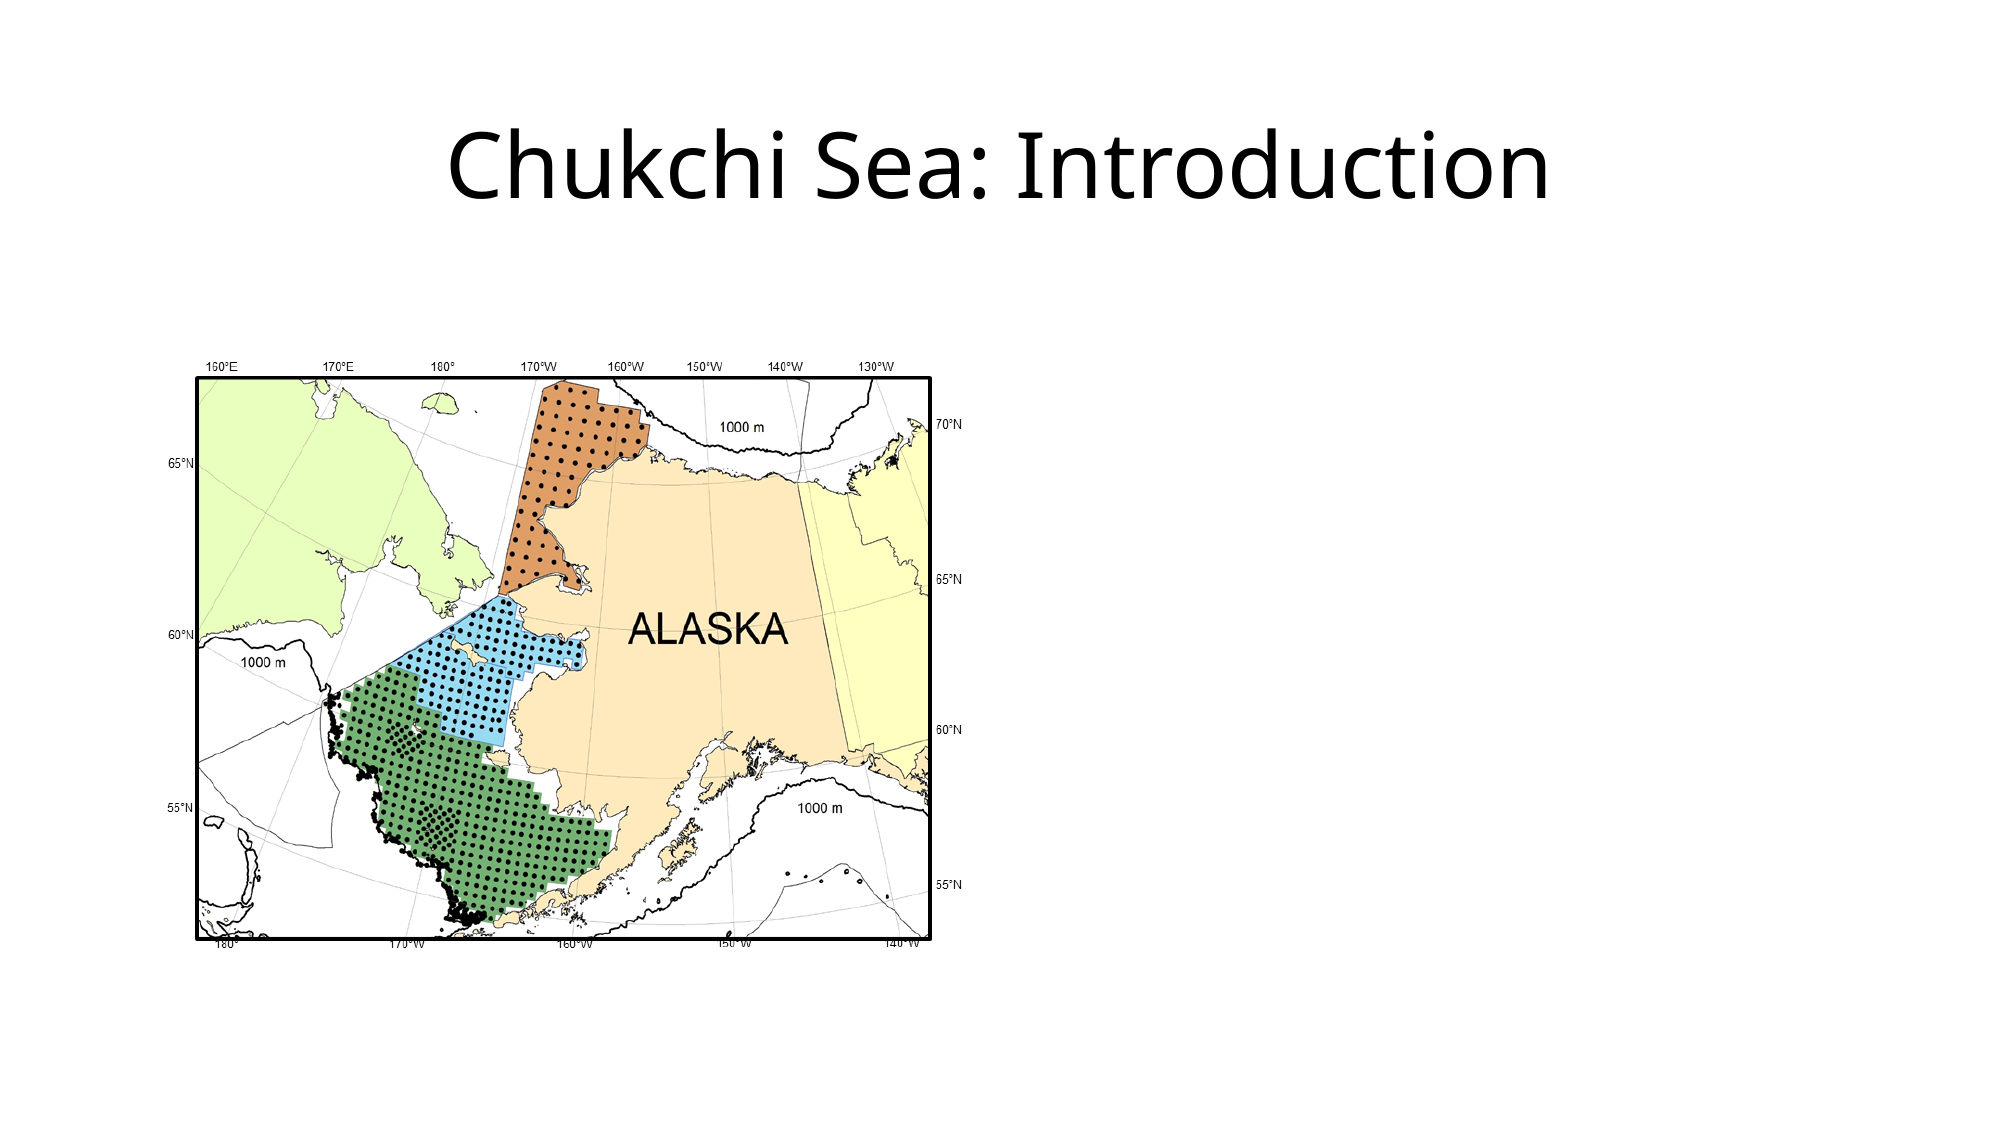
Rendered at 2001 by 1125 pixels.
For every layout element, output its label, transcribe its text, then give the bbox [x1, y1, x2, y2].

title Chukchi Sea: Introduction [137, 59, 1863, 278]
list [137, 354, 988, 959]
